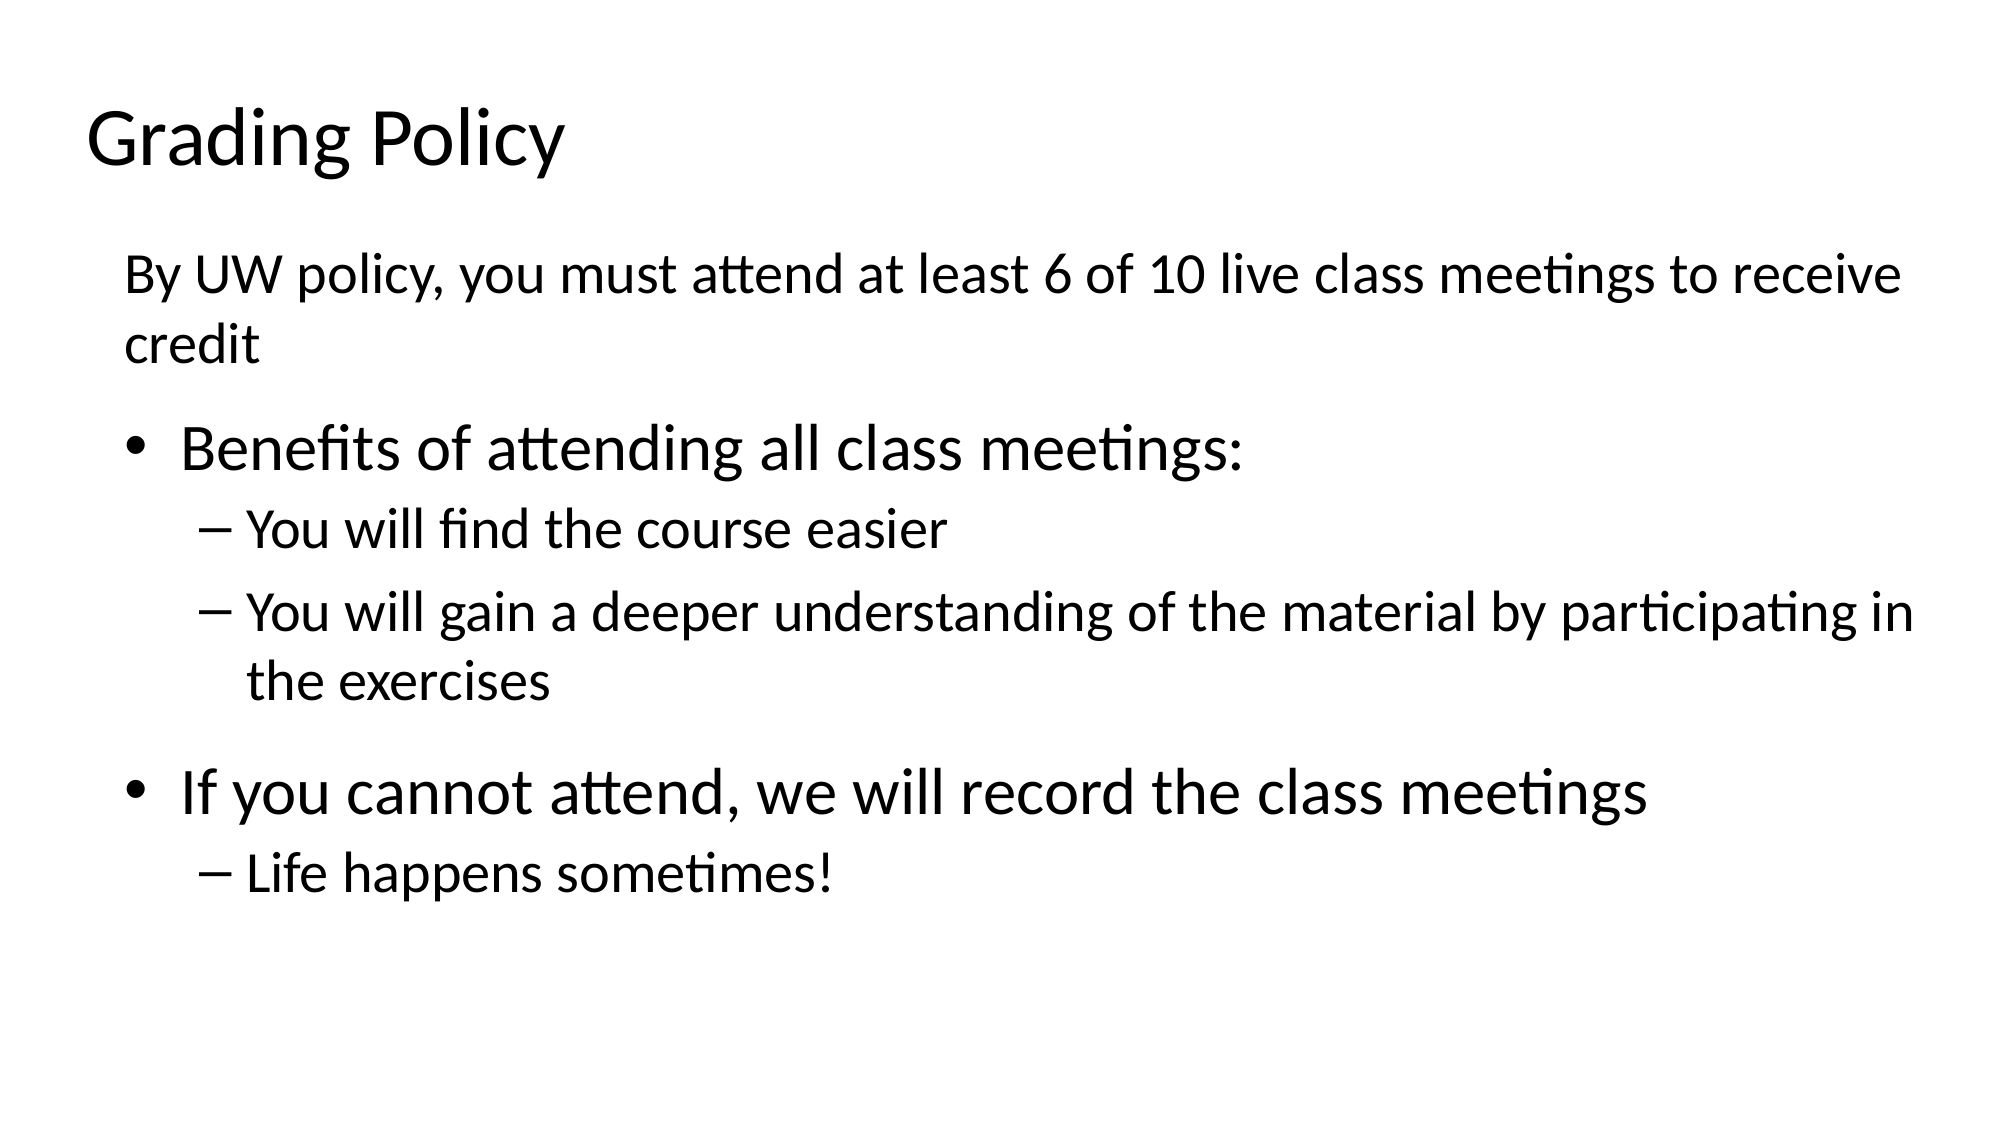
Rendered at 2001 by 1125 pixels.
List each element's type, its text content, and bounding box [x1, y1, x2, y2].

list By UW policy, you must attend at least 6 of 10 live class meetings to receive credit Benefits of attending all class meetings: You will find the course easier You will gain a deeper understanding of the material by participating in the exercises If you cannot attend, we will record the class meetings Life happens sometimes! [109, 227, 2000, 1082]
title Grading Policy [0, 0, 1953, 197]
